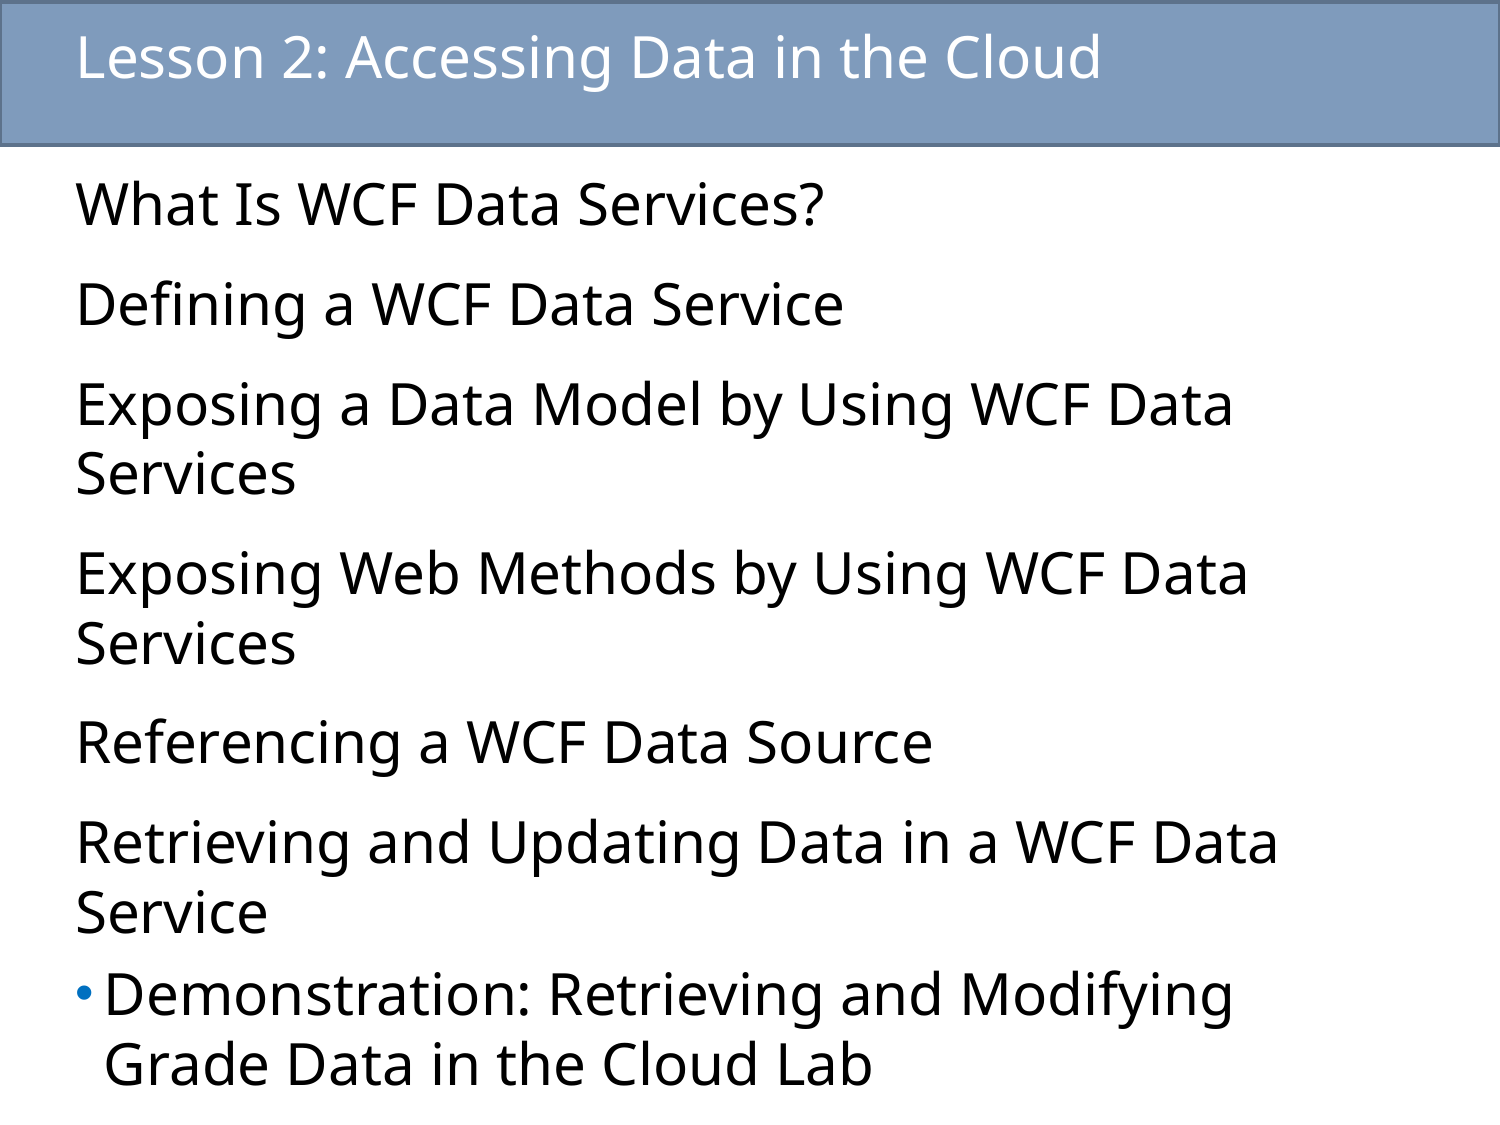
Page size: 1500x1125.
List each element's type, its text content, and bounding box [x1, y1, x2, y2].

title Lesson 2: Accessing Data in the Cloud [75, 0, 1351, 122]
list What Is WCF Data Services? Defining a WCF Data Service Exposing a Data Model by Using WCF Data Services Exposing Web Methods by Using WCF Data Services Referencing a WCF Data Source Retrieving and Updating Data in a WCF Data Service Demonstration: Retrieving and Modifying Grade Data in the Cloud Lab [74, 167, 1408, 1013]
